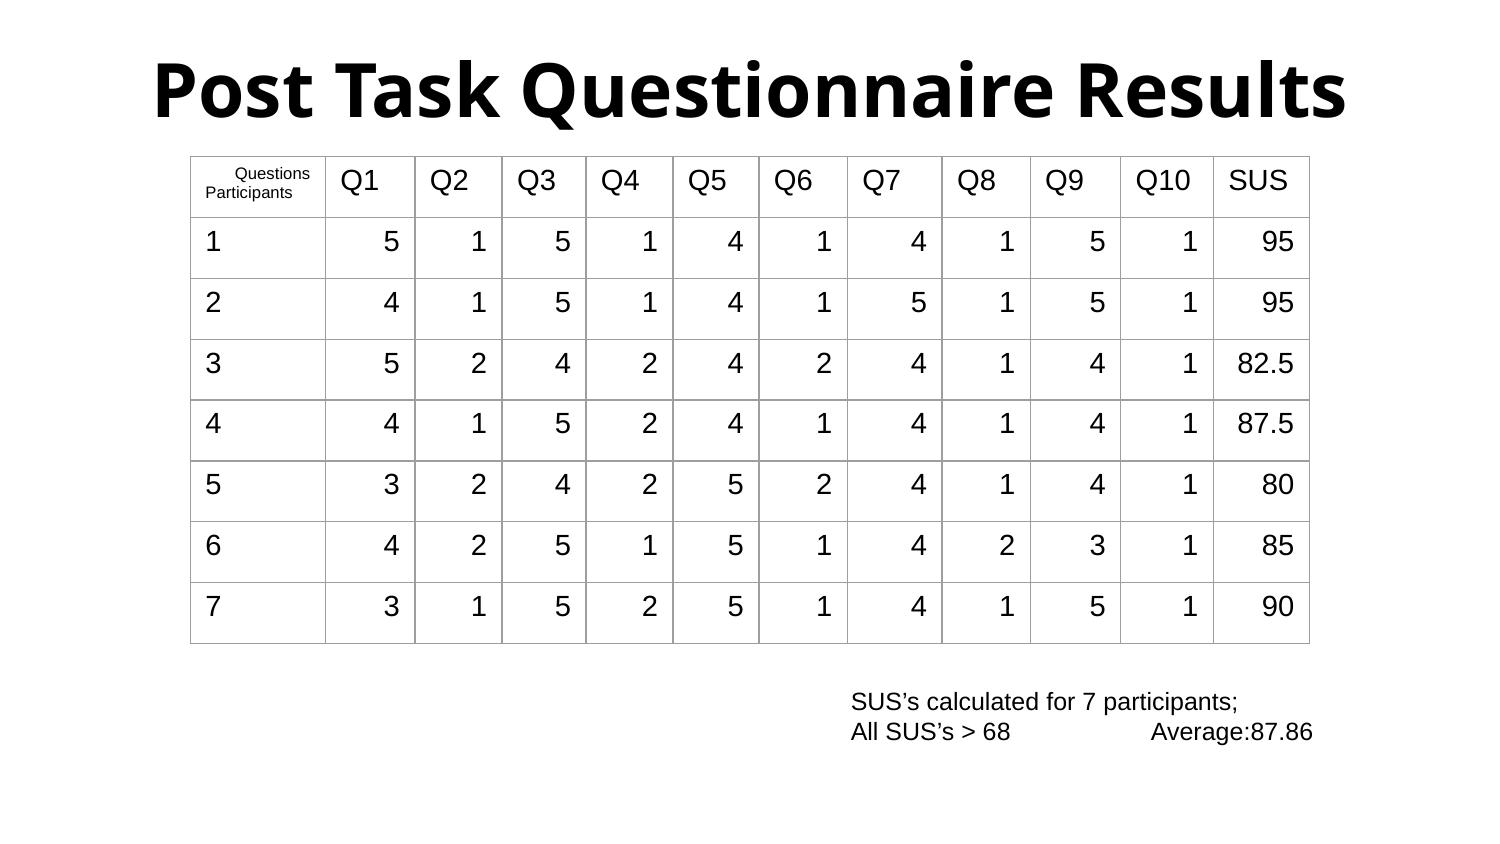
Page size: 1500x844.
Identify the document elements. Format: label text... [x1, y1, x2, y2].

table_cell 4 [848, 522, 941, 582]
table_cell 4 [674, 279, 758, 339]
table_header Q7 [848, 157, 941, 217]
table_cell 5 [503, 583, 585, 643]
table_cell 4 [326, 279, 414, 339]
table_cell 5 [674, 462, 758, 521]
table_cell 1 [943, 583, 1030, 643]
table_cell 5 [503, 279, 585, 339]
table_cell 4 [674, 401, 758, 460]
table_cell 4 [674, 340, 758, 399]
table_cell 7 [191, 583, 325, 643]
table_cell 5 [1031, 218, 1120, 278]
table_cell 1 [943, 462, 1030, 521]
table_cell 4 [1031, 401, 1120, 460]
table_cell 87.5 [1214, 401, 1309, 460]
table_cell 1 [760, 522, 847, 582]
table_header Questions Participants [191, 157, 325, 217]
table_cell 5 [191, 462, 325, 521]
table_cell 1 [416, 583, 501, 643]
table_cell 3 [326, 462, 414, 521]
table_cell 1 [416, 218, 501, 278]
table_header Q8 [943, 157, 1030, 217]
table_header Q1 [326, 157, 414, 217]
table_cell 2 [416, 340, 501, 399]
table_header Q10 [1121, 157, 1213, 217]
table_cell 4 [503, 340, 585, 399]
table_cell 1 [943, 340, 1030, 399]
table_cell 1 [760, 279, 847, 339]
table_cell 95 [1214, 218, 1309, 278]
table_cell 1 [1121, 279, 1213, 339]
table_cell 1 [1121, 218, 1213, 278]
table_cell 95 [1214, 279, 1309, 339]
table_cell 1 [943, 279, 1030, 339]
table_header Q9 [1031, 157, 1120, 217]
table_cell 4 [674, 218, 758, 278]
table_cell 6 [191, 522, 325, 582]
table_cell 1 [1121, 401, 1213, 460]
table_cell 1 [587, 218, 672, 278]
table_cell 1 [943, 401, 1030, 460]
table_cell 4 [848, 340, 941, 399]
table_header Q2 [416, 157, 501, 217]
title Post Task Questionnaire Results [51, 18, 1449, 157]
table_cell 3 [1031, 522, 1120, 582]
table_header Q5 [674, 157, 758, 217]
table_cell 5 [326, 340, 414, 399]
table_cell 4 [848, 583, 941, 643]
table_cell 3 [326, 583, 414, 643]
table_cell 5 [326, 218, 414, 278]
table_cell 1 [416, 279, 501, 339]
table_cell 1 [587, 279, 672, 339]
table_cell 4 [848, 401, 941, 460]
table_cell 4 [326, 401, 414, 460]
table_cell 5 [674, 583, 758, 643]
table_cell 2 [587, 401, 672, 460]
table_cell 1 [760, 401, 847, 460]
table_cell 5 [503, 218, 585, 278]
table_cell 4 [848, 462, 941, 521]
table_cell 5 [503, 401, 585, 460]
table_cell 5 [503, 522, 585, 582]
table_cell 5 [674, 522, 758, 582]
table_cell 4 [1031, 462, 1120, 521]
table_cell 5 [848, 279, 941, 339]
table_cell 2 [416, 462, 501, 521]
table_cell 3 [191, 340, 325, 399]
table_cell 82.5 [1214, 340, 1309, 399]
table_cell 2 [587, 462, 672, 521]
table_cell 1 [587, 522, 672, 582]
table_cell 1 [1121, 583, 1213, 643]
table_cell 4 [191, 401, 325, 460]
table_cell 1 [416, 401, 501, 460]
table_cell 2 [416, 522, 501, 582]
table_cell 1 [760, 218, 847, 278]
table_cell 80 [1214, 462, 1309, 521]
table_cell 90 [1214, 583, 1309, 643]
table_cell 1 [1121, 522, 1213, 582]
table_cell 2 [587, 340, 672, 399]
table_cell 1 [760, 583, 847, 643]
table_cell 4 [503, 462, 585, 521]
table_cell 4 [326, 522, 414, 582]
text_box SUS’s calculated for 7 participants; All SUS’s > 68 Average:87.86 [835, 670, 1396, 731]
table_header Q4 [587, 157, 672, 217]
table_cell 1 [1121, 340, 1213, 399]
table_cell 85 [1214, 522, 1309, 582]
table_header Q3 [503, 157, 585, 217]
table_cell 2 [587, 583, 672, 643]
table_cell 4 [848, 218, 941, 278]
table_cell 2 [760, 340, 847, 399]
table_cell 4 [1031, 340, 1120, 399]
table_header SUS [1214, 157, 1309, 217]
table_header Q6 [760, 157, 847, 217]
table_cell 1 [1121, 462, 1213, 521]
table_cell 2 [760, 462, 847, 521]
table_cell 2 [191, 279, 325, 339]
table_cell 5 [1031, 279, 1120, 339]
table_cell 5 [1031, 583, 1120, 643]
table_cell 1 [943, 218, 1030, 278]
table_cell 1 [191, 218, 325, 278]
table_cell 2 [943, 522, 1030, 582]
